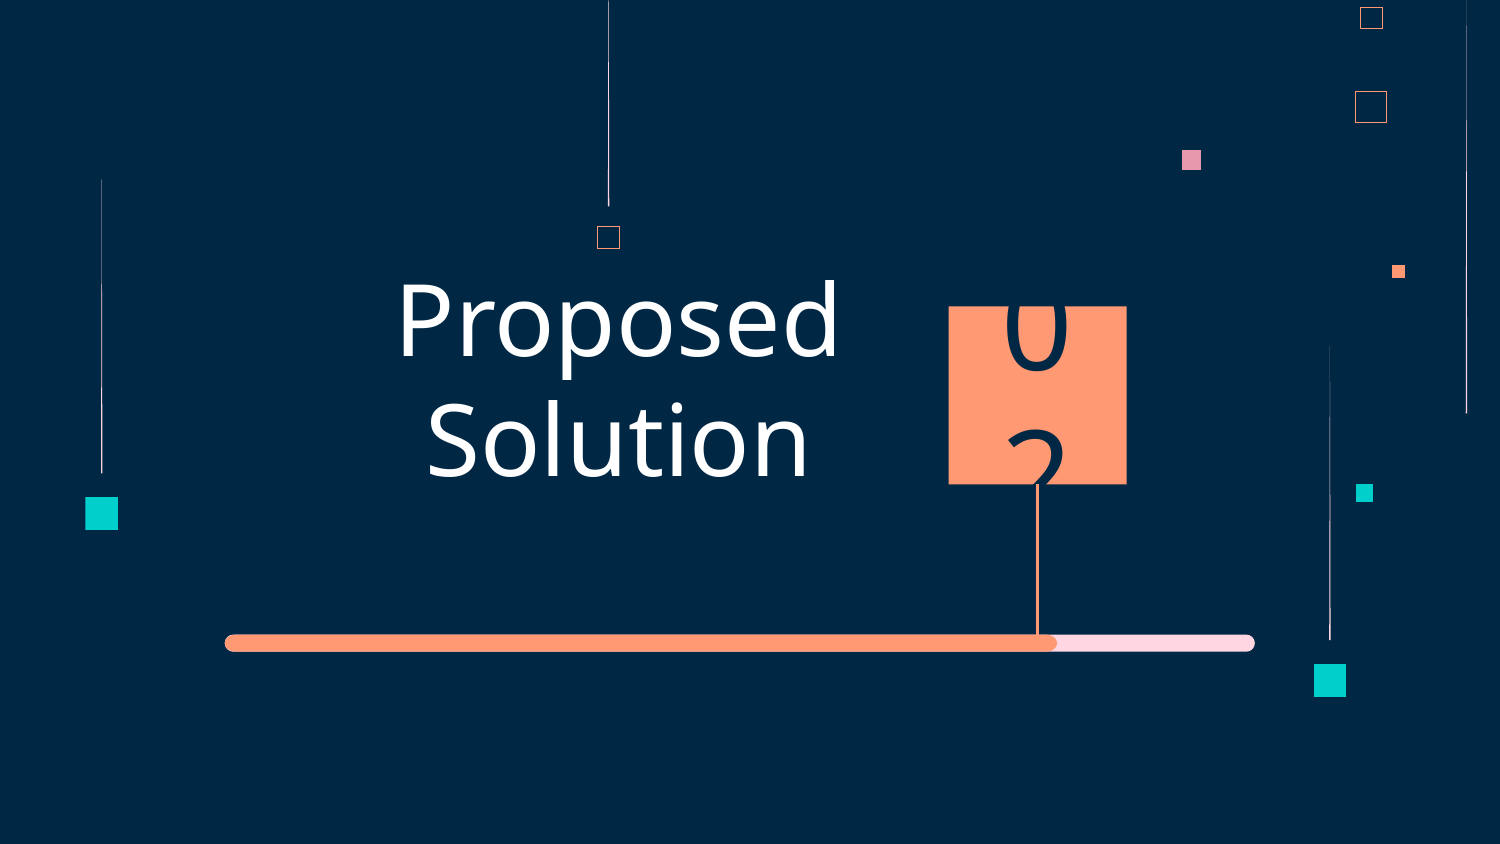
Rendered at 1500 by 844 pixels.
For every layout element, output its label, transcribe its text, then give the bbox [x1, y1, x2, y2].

text_box [224, 634, 1058, 652]
text_box [1049, 634, 1255, 652]
text_box [948, 306, 1127, 485]
title Proposed Solution [347, 374, 891, 512]
title 02 [957, 348, 1119, 443]
